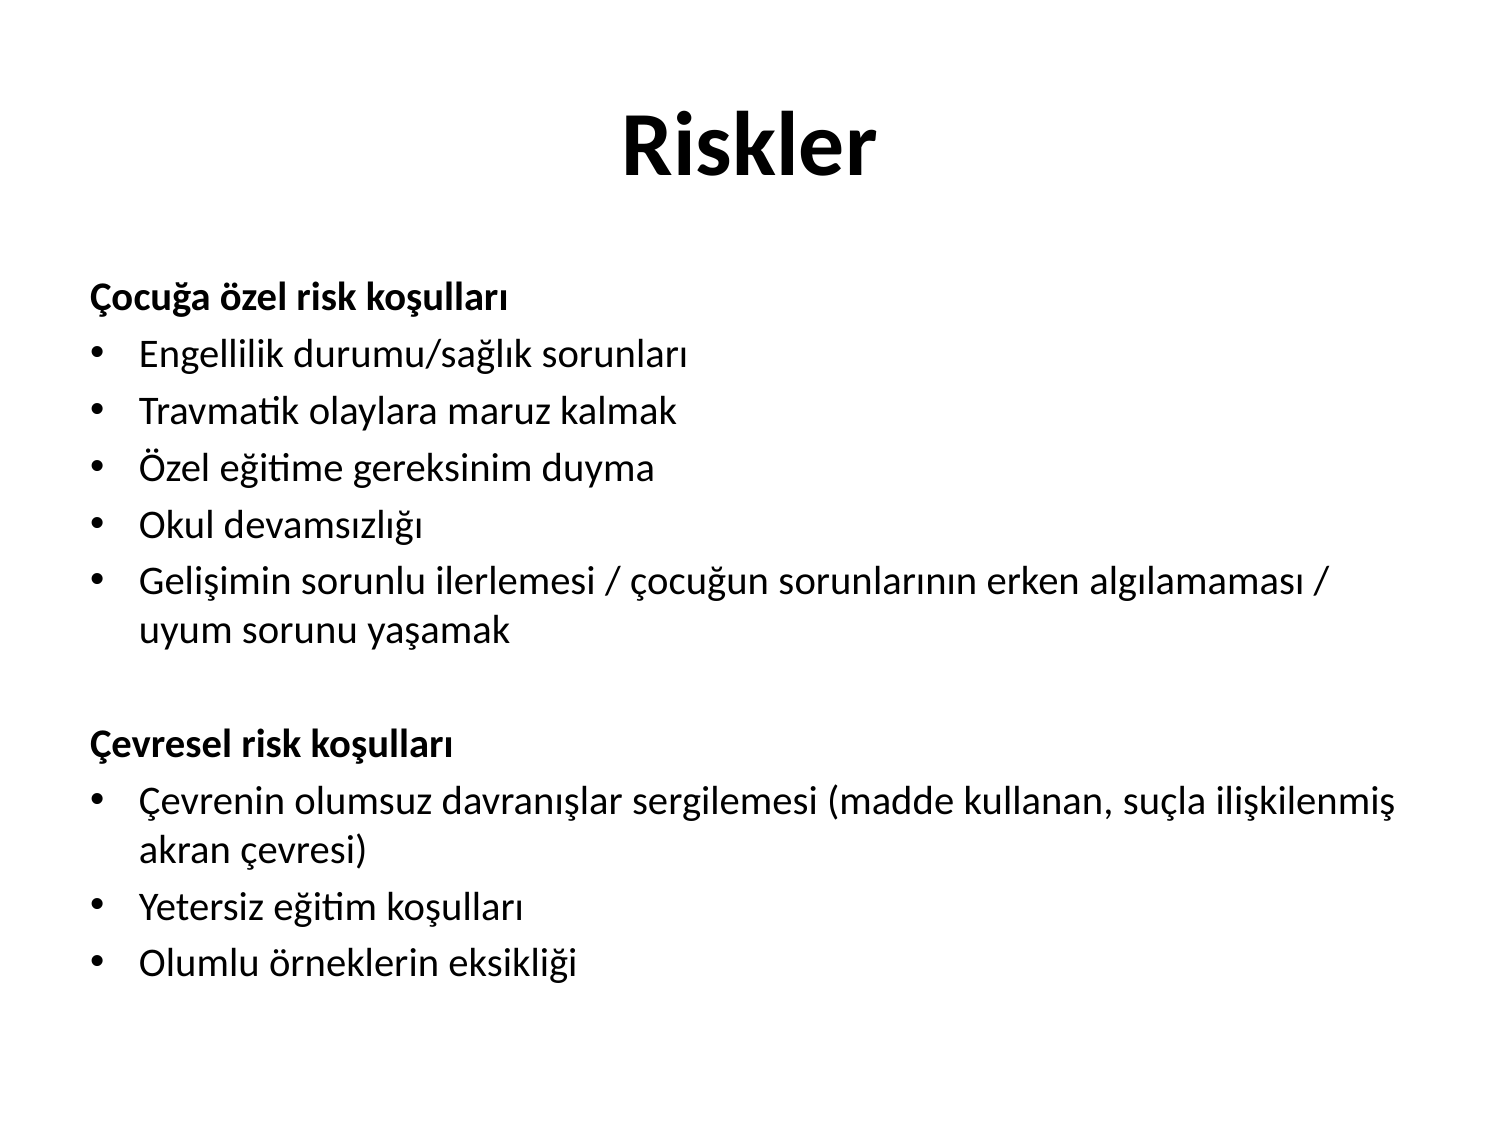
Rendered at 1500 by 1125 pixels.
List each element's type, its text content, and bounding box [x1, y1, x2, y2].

title Riskler [75, 45, 1425, 233]
list Çocuğa özel risk koşulları Engellilik durumu/sağlık sorunları Travmatik olaylara maruz kalmak Özel eğitime gereksinim duyma Okul devamsızlığı Gelişimin sorunlu ilerlemesi / çocuğun sorunlarının erken algılamaması / uyum sorunu yaşamak Çevresel risk koşulları Çevrenin olumsuz davranışlar sergilemesi (madde kullanan, suçla ilişkilenmiş akran çevresi) Yetersiz eğitim koşulları Olumlu örneklerin eksikliği [75, 262, 1425, 1005]
